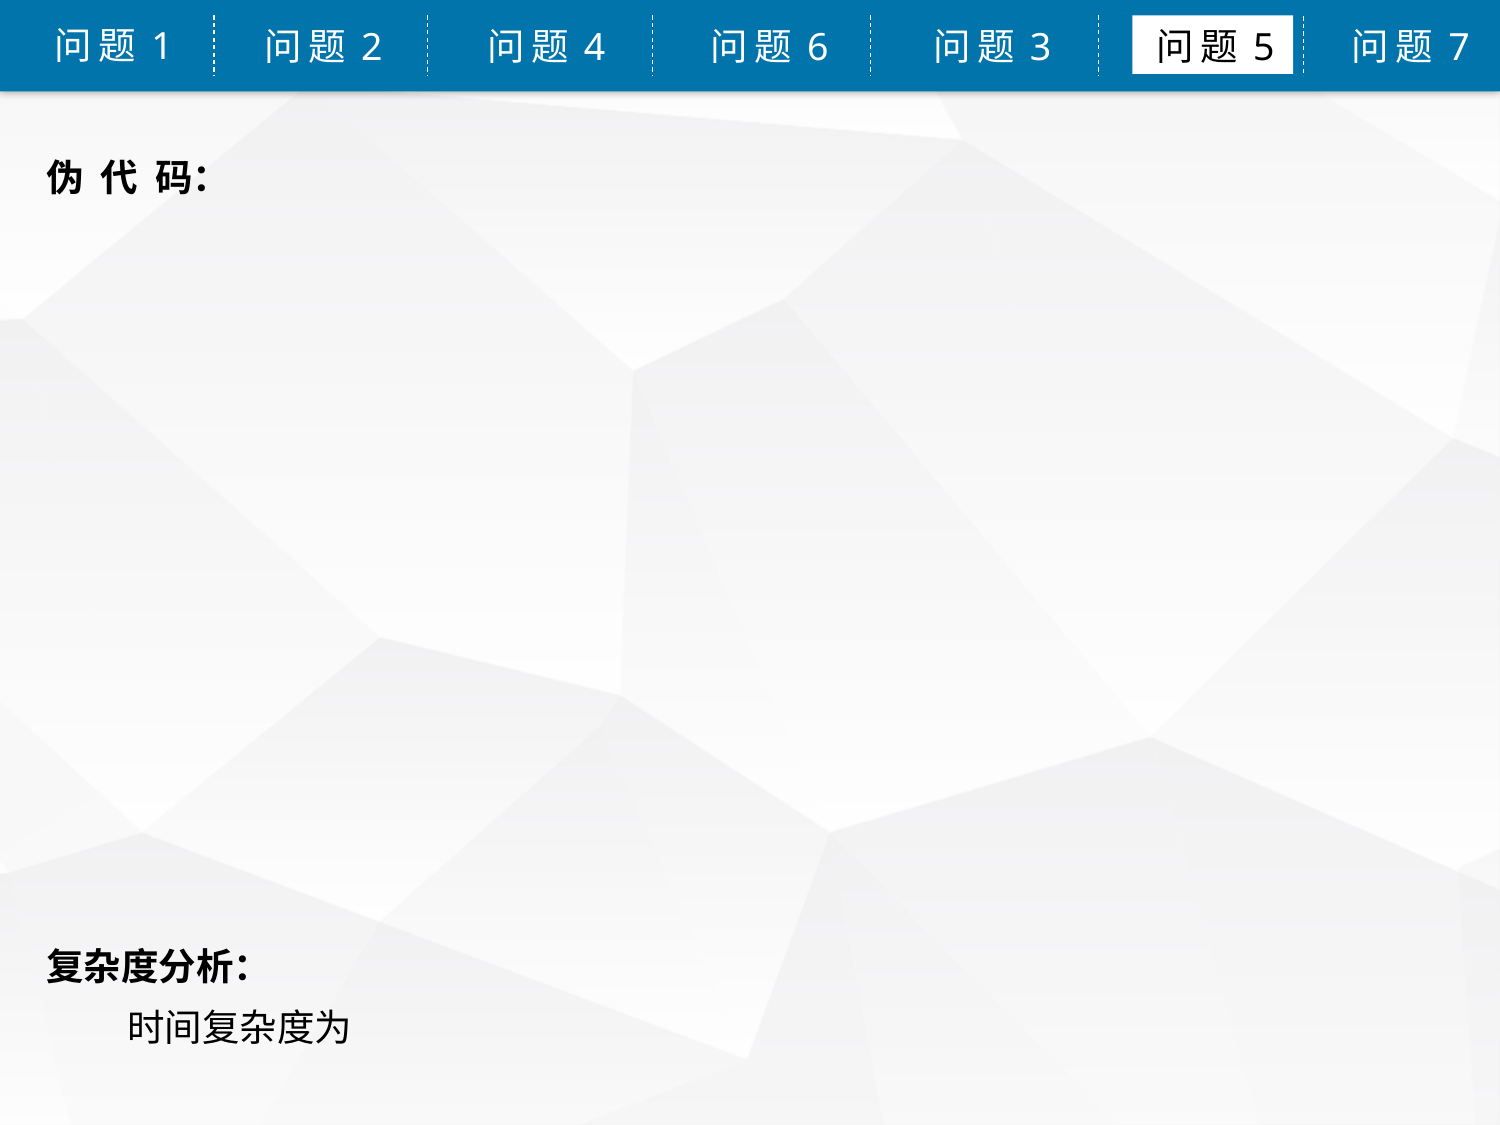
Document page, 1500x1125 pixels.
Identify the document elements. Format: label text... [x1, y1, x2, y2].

text_box [0, 0, 1500, 92]
text_box 复杂度分析： [31, 935, 691, 1041]
text_box 伪 代 码： [31, 146, 691, 207]
text_box 问题4 [440, 15, 652, 76]
text_box 问题3 [886, 15, 1099, 76]
text_box 问题6 [871, 15, 876, 76]
text_box 问题5 [1109, 15, 1322, 76]
text_box 问题6 [663, 15, 870, 76]
text_box 问题2 [217, 15, 427, 76]
text_box 问题7 [1322, 15, 1500, 76]
picture [0, 92, 1500, 1125]
text_box 问题1 [8, 14, 219, 74]
